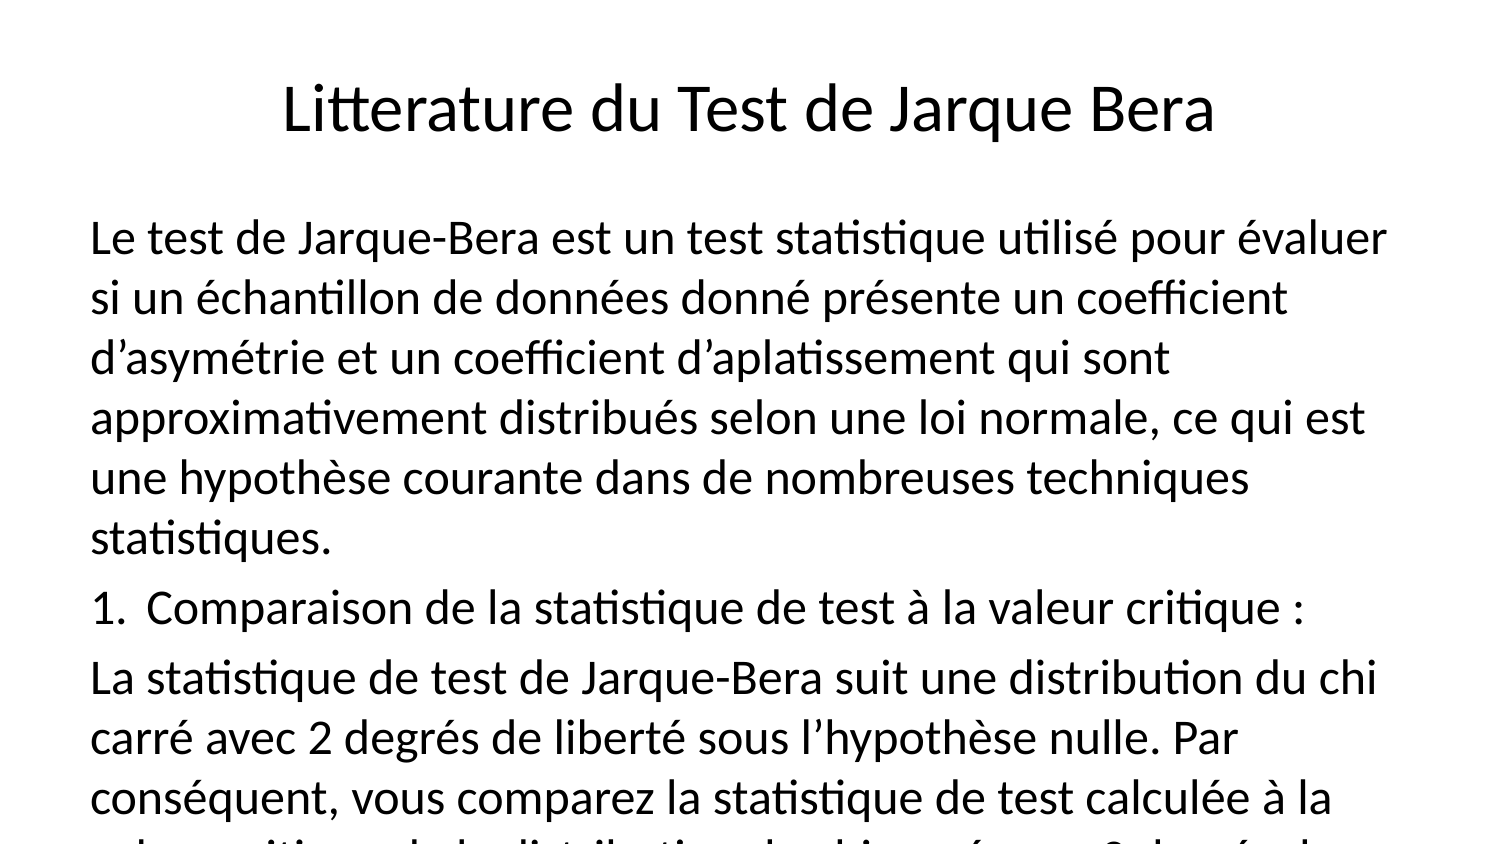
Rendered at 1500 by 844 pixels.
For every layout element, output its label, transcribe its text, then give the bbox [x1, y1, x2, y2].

list Le test de Jarque-Bera est un test statistique utilisé pour évaluer si un échantillon de données donné présente un coefficient d’asymétrie et un coefficient d’aplatissement qui sont approximativement distribués selon une loi normale, ce qui est une hypothèse courante dans de nombreuses techniques statistiques. Comparaison de la statistique de test à la valeur critique : La statistique de test de Jarque-Bera suit une distribution du chi carré avec 2 degrés de liberté sous l’hypothèse nulle. Par conséquent, vous comparez la statistique de test calculée à la valeur critique de la distribution du chi carré avec 2 degrés de liberté à votre niveau de signification choisi (par exemple, 0,05 ou 0,01). Prise de décision : Si la statistique de test calculée est supérieure à la valeur critique, vous rejetez l’hypothèse nulle, concluant que les données ne proviennent pas d’une distribution normale. Si la statistique de test calculée est inférieure ou égale à la valeur critique, vous ne rejetez pas l’hypothèse nulle, ce qui indique qu’il n’y a pas suffisamment de preuves pour conclure que les données ne proviennent pas d’une distribution normale. [75, 196, 1425, 754]
title Litterature du Test de Jarque Bera [75, 33, 1425, 175]
